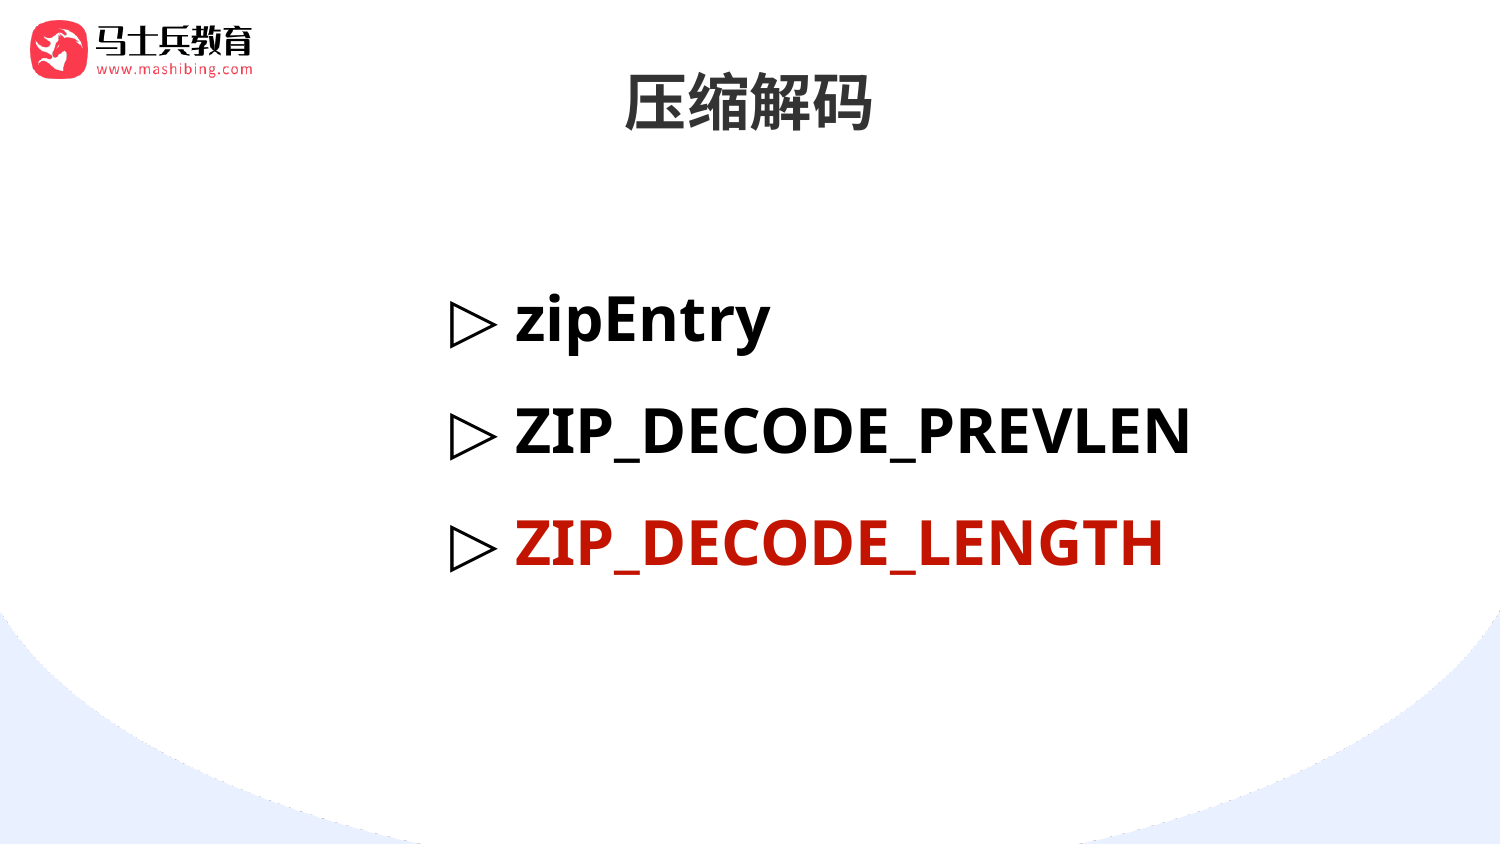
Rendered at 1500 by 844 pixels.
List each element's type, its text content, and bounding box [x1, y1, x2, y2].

text_box 压缩解码 [285, 40, 1215, 161]
picture [0, 610, 1500, 844]
text_box ▷ zipEntry ▷ ZIP_DECODE_PREVLEN ▷ ZIP_DECODE_LENGTH [435, 210, 1331, 610]
picture [30, 20, 252, 79]
